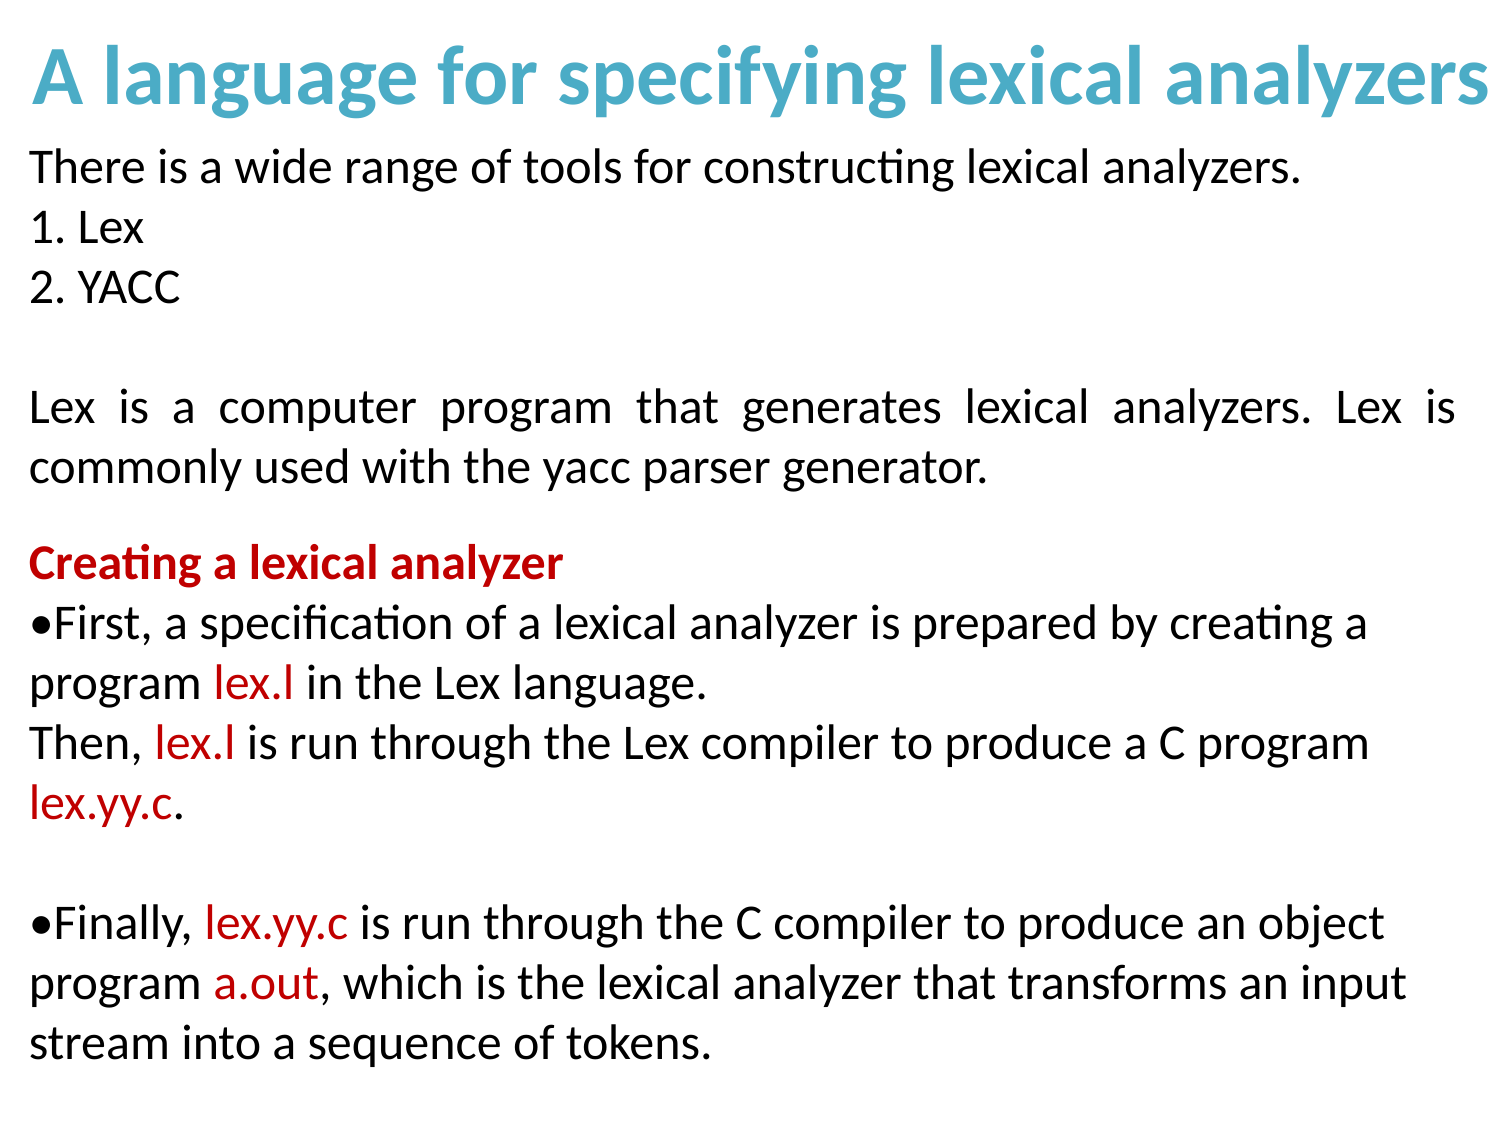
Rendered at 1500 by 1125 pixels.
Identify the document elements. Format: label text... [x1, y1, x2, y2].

text_box A language for specifying lexical analyzers [20, 14, 1500, 127]
text_box There is a wide range of tools for constructing lexical analyzers. 1. Lex 2. YACC Lex is a computer program that generates lexical analyzers. Lex is commonly used with the yacc parser generator. [14, 126, 1472, 501]
text_box Creating a lexical analyzer •First, a specification of a lexical analyzer is prepared by creating a program lex.l in the Lex language. Then, lex.l is run through the Lex compiler to produce a C program lex.yy.c. •Finally, lex.yy.c is run through the C compiler to produce an object program a.out, which is the lexical analyzer that transforms an input stream into a sequence of tokens. [14, 521, 1472, 1077]
